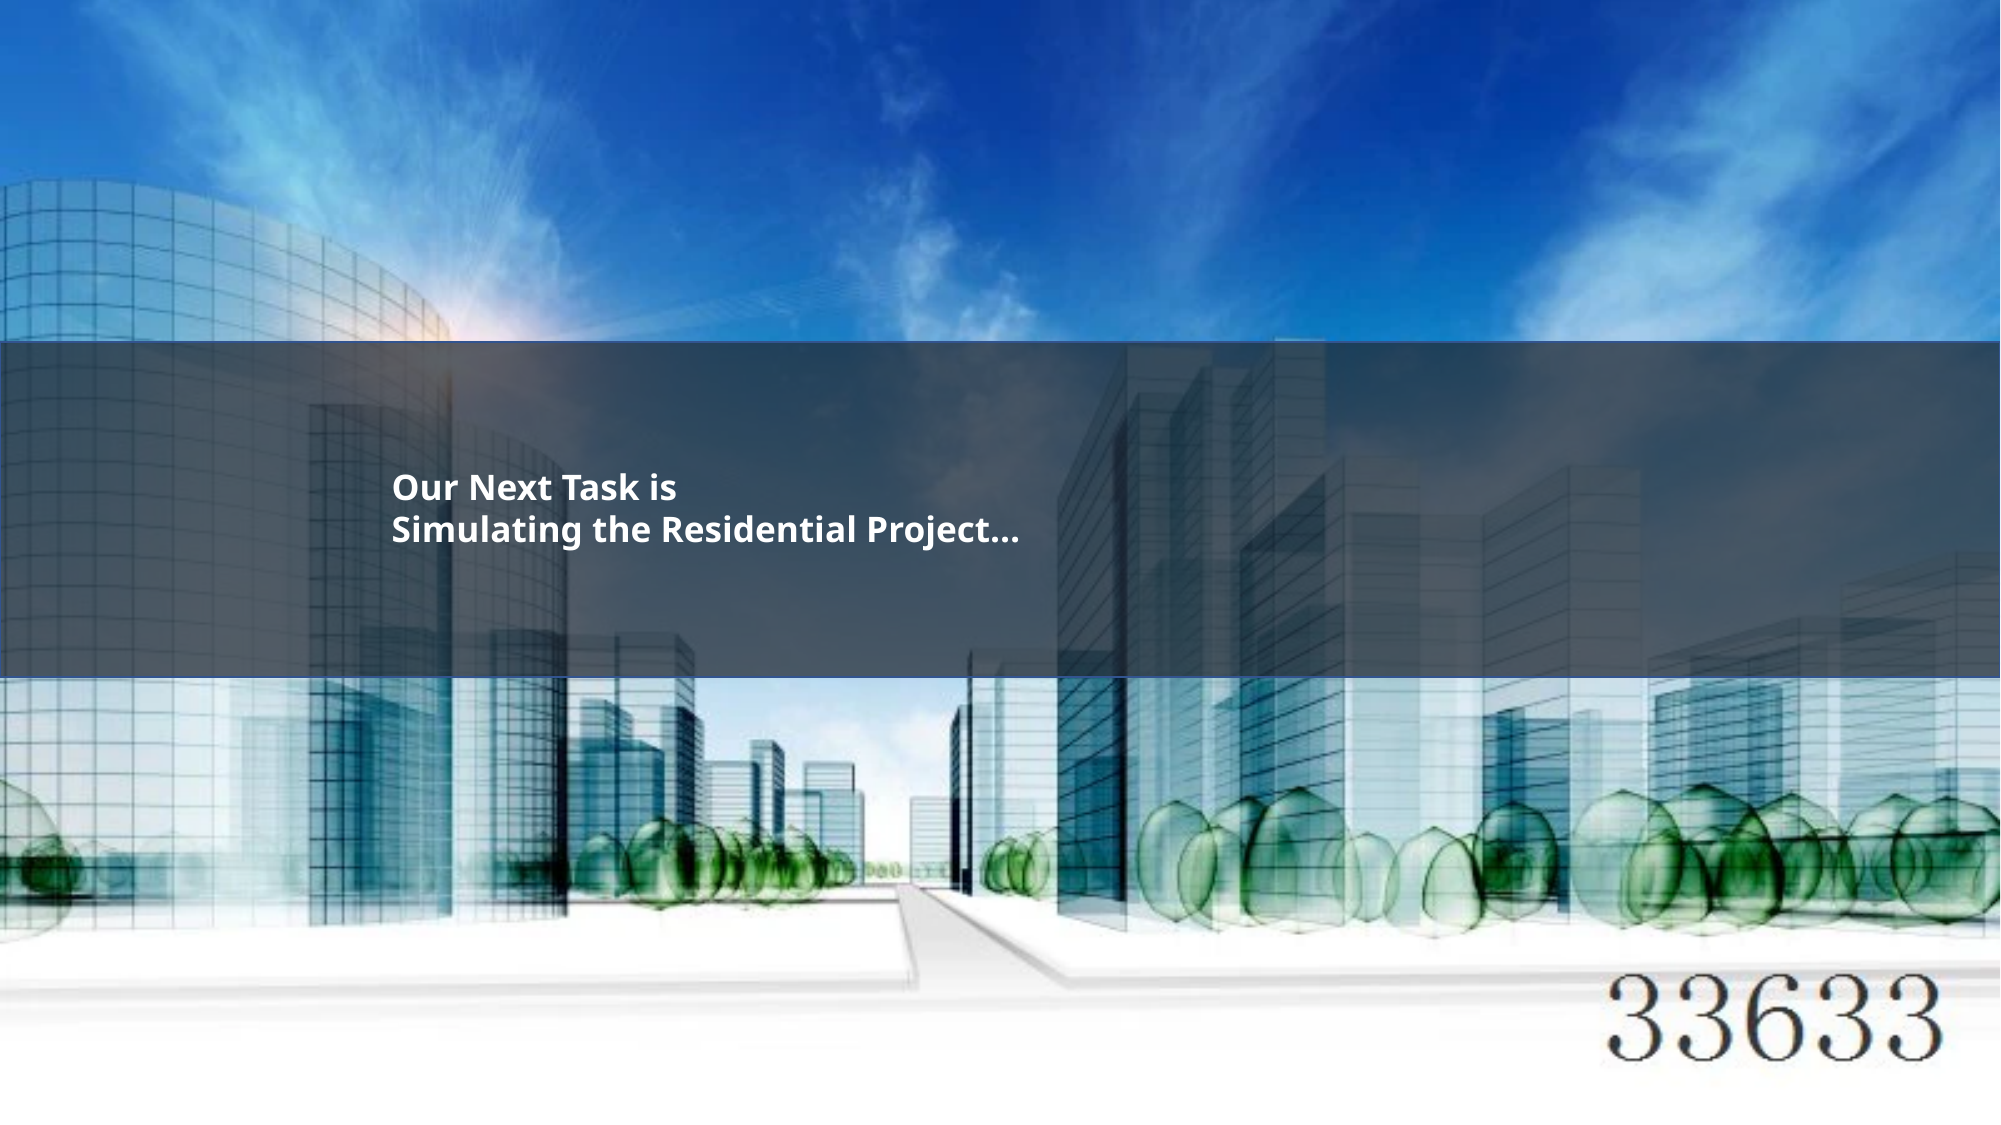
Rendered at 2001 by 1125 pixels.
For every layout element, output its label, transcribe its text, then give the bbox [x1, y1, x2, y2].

list [0, 341, 2000, 678]
title Our Next Task is Simulating the Residential Project… [391, 464, 2000, 551]
picture [0, 0, 2001, 1125]
